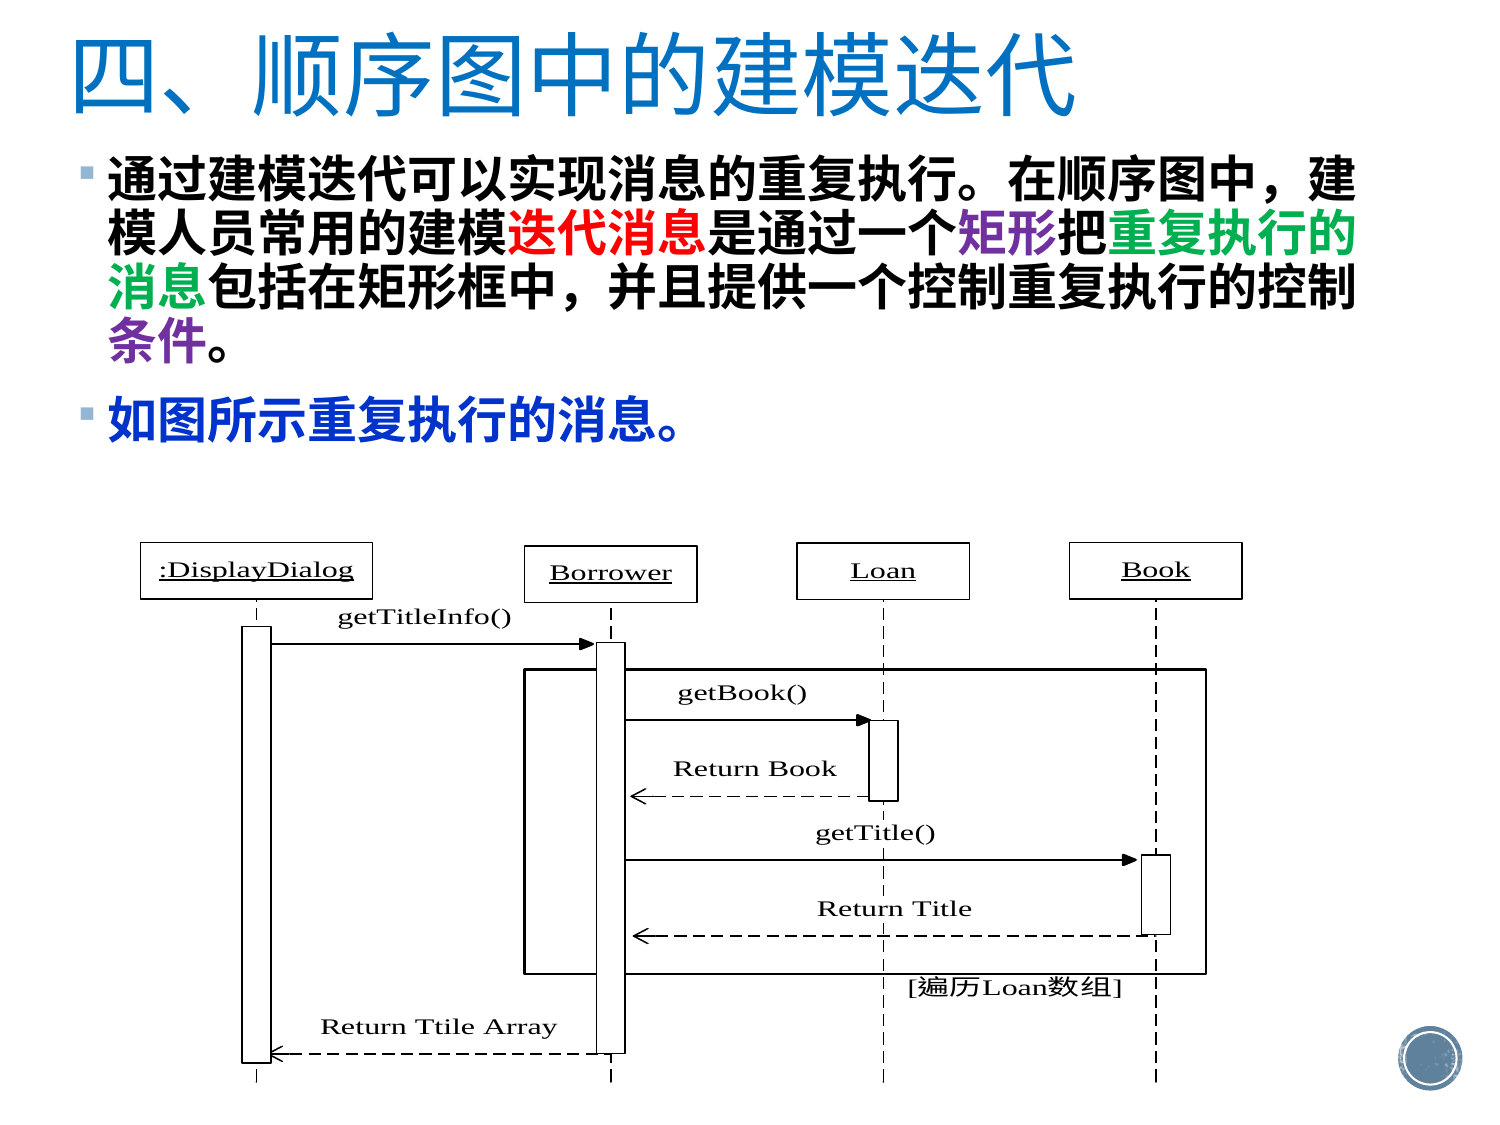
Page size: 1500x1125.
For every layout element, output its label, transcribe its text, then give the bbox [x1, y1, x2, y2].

list 通过建模迭代可以实现消息的重复执行。在顺序图中，建模人员常用的建模迭代消息是通过一个矩形把重复执行的消息包括在矩形框中，并且提供一个控制重复执行的控制条件。 如图所示重复执行的消息。 [62, 147, 1408, 518]
text_box 四、顺序图中的建模迭代 [53, 21, 1329, 139]
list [137, 487, 1274, 1122]
